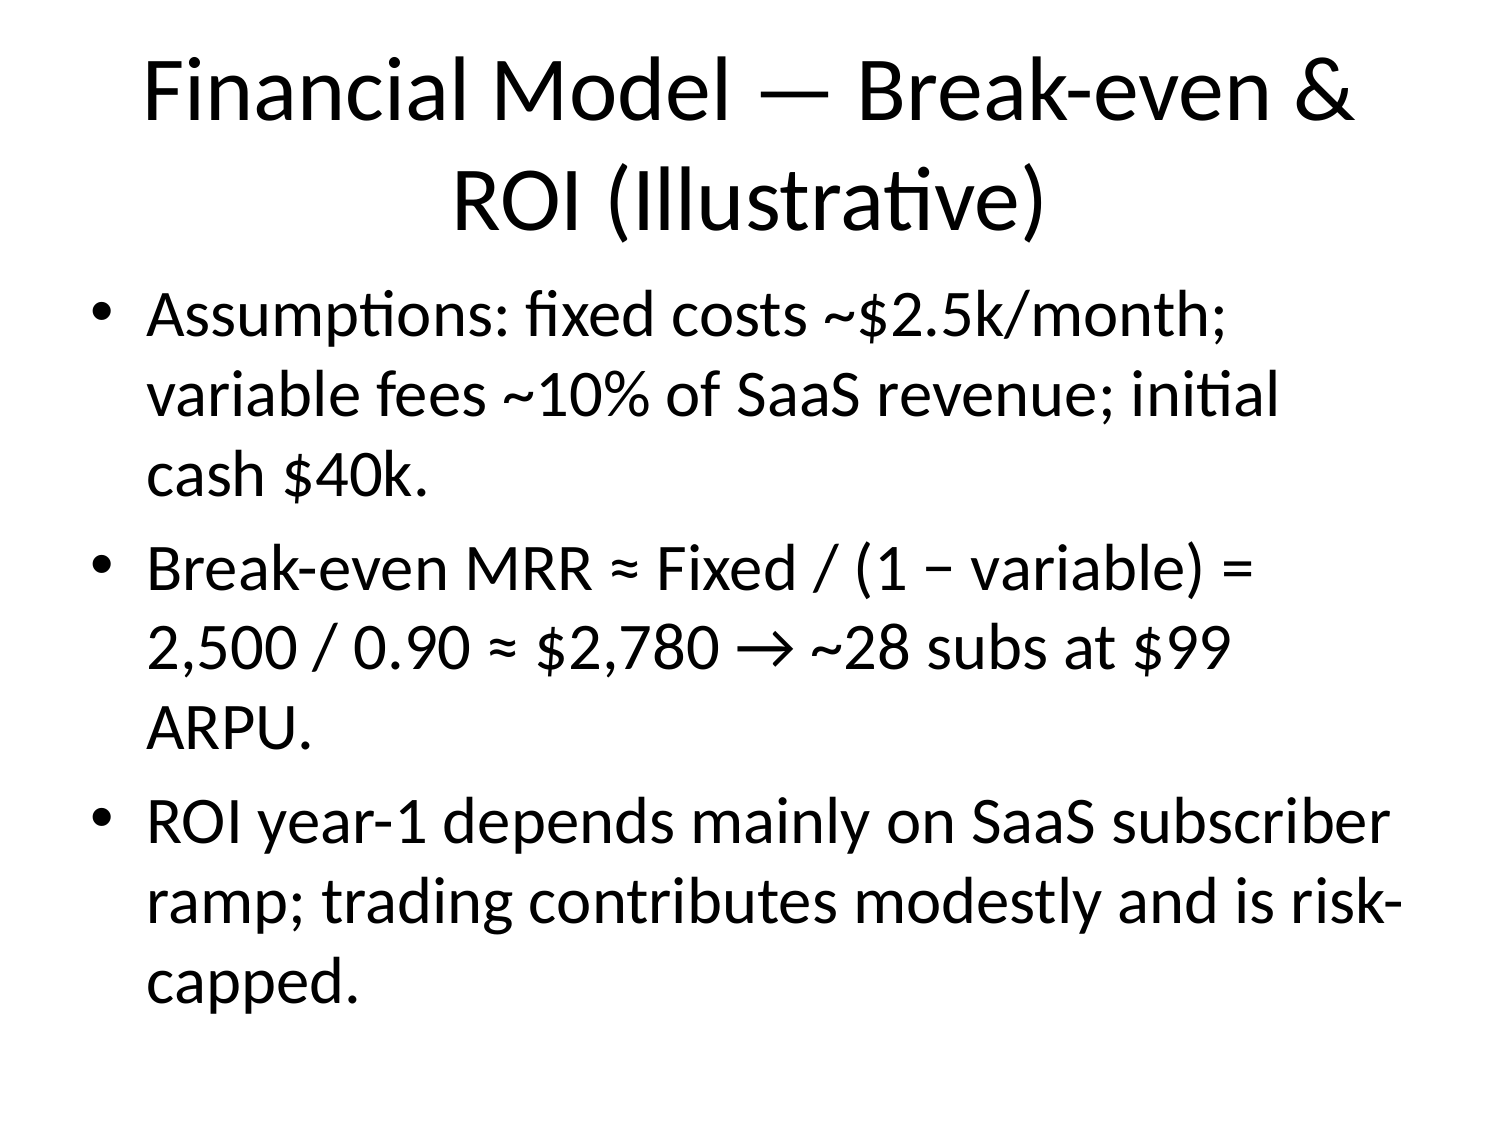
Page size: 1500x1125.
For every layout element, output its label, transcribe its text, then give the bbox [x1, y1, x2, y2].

list Assumptions: fixed costs ~$2.5k/month; variable fees ~10% of SaaS revenue; initial cash $40k. Break-even MRR ≈ Fixed / (1 − variable) = 2,500 / 0.90 ≈ $2,780 → ~28 subs at $99 ARPU. ROI year-1 depends mainly on SaaS subscriber ramp; trading contributes modestly and is risk-capped. [75, 262, 1425, 1005]
title Financial Model — Break-even & ROI (Illustrative) [75, 45, 1425, 233]
